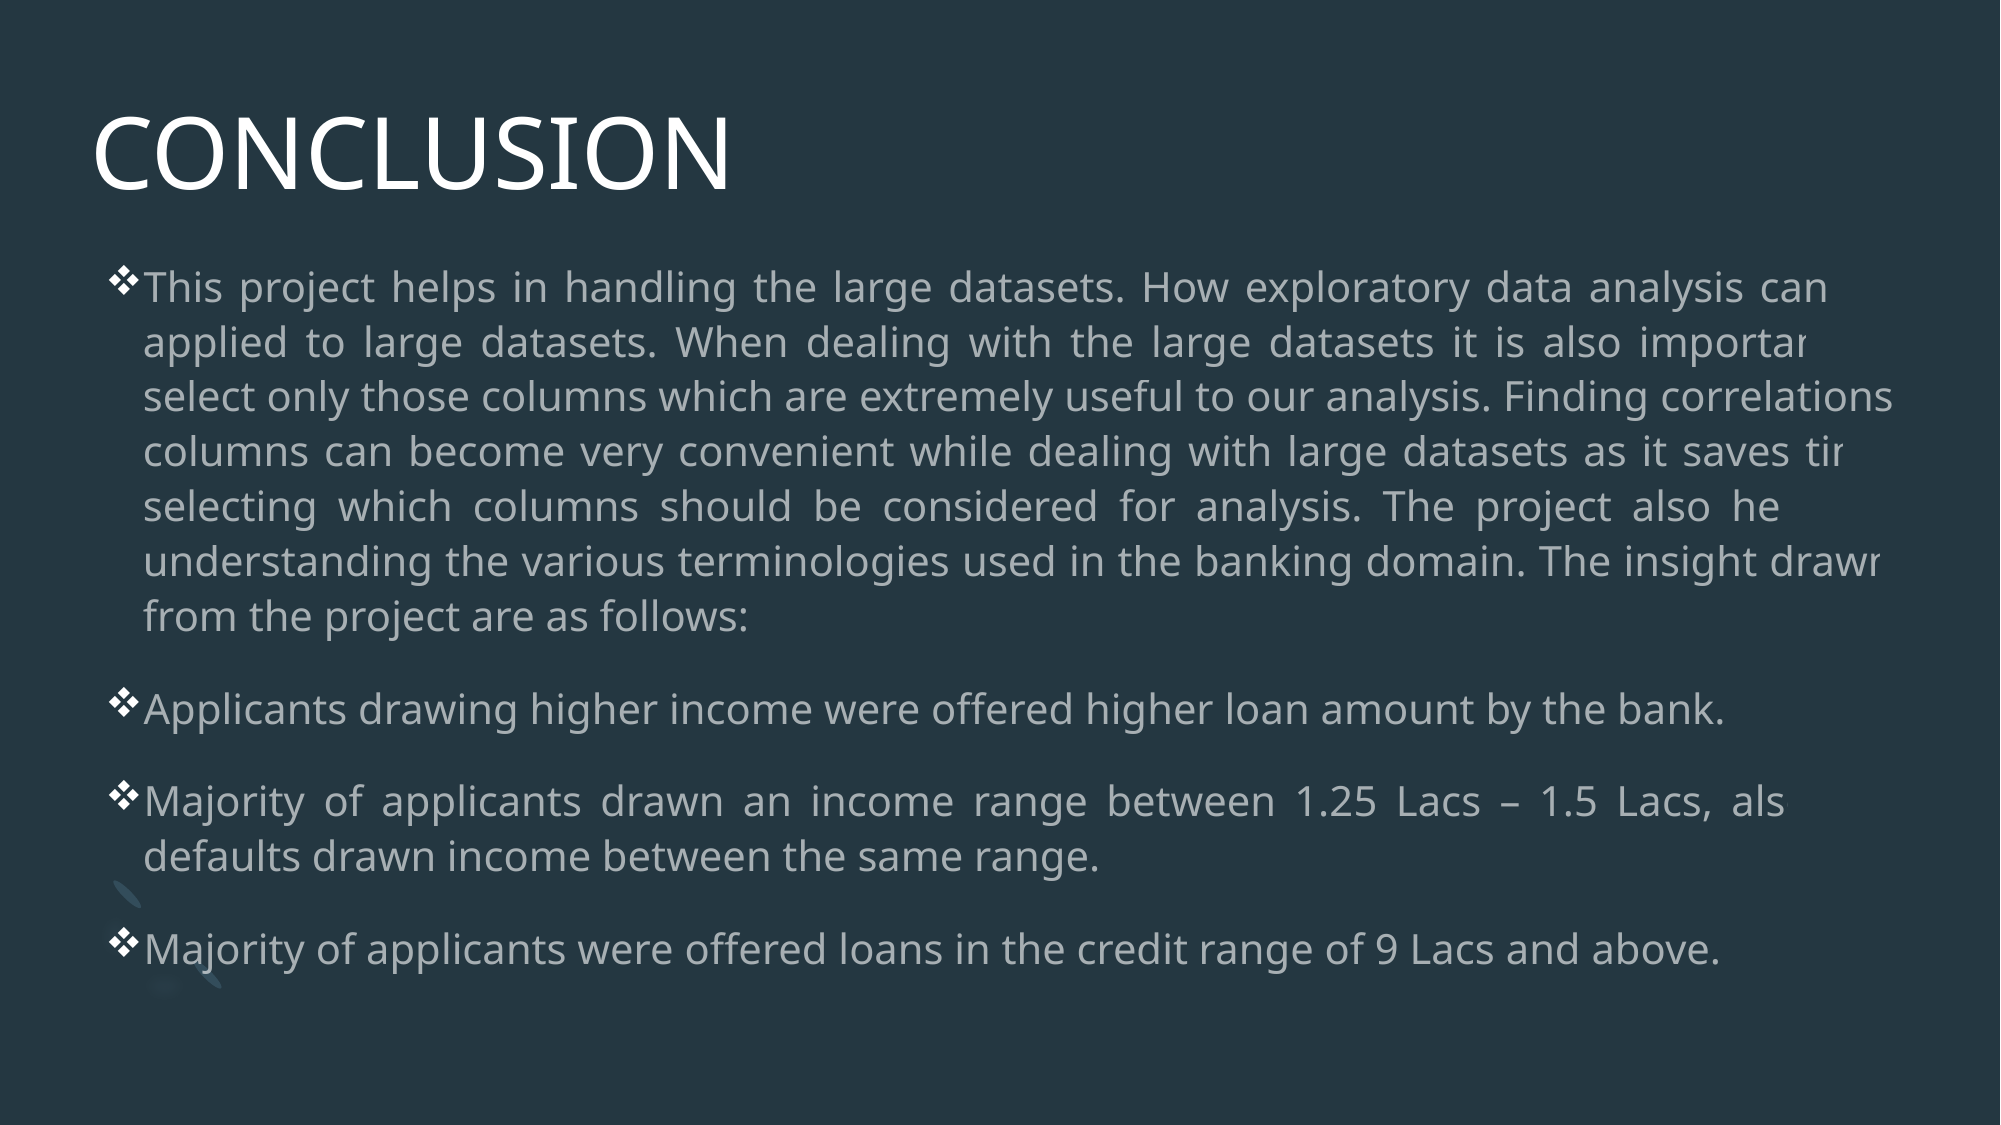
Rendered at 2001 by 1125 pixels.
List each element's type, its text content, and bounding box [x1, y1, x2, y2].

list This project helps in handling the large datasets. How exploratory data analysis can be applied to large datasets. When dealing with the large datasets it is also important to select only those columns which are extremely useful to our analysis. Finding correlations columns can become very convenient while dealing with large datasets as it saves time selecting which columns should be considered for analysis. The project also helps in understanding the various terminologies used in the banking domain. The insight drawn from the project are as follows: Applicants drawing higher income were offered higher loan amount by the bank. Majority of applicants drawn an income range between 1.25 Lacs – 1.5 Lacs, also the defaults drawn income between the same range. Majority of applicants were offered loans in the credit range of 9 Lacs and above. [90, 247, 1910, 1000]
title CONCLUSION [90, 90, 1910, 247]
